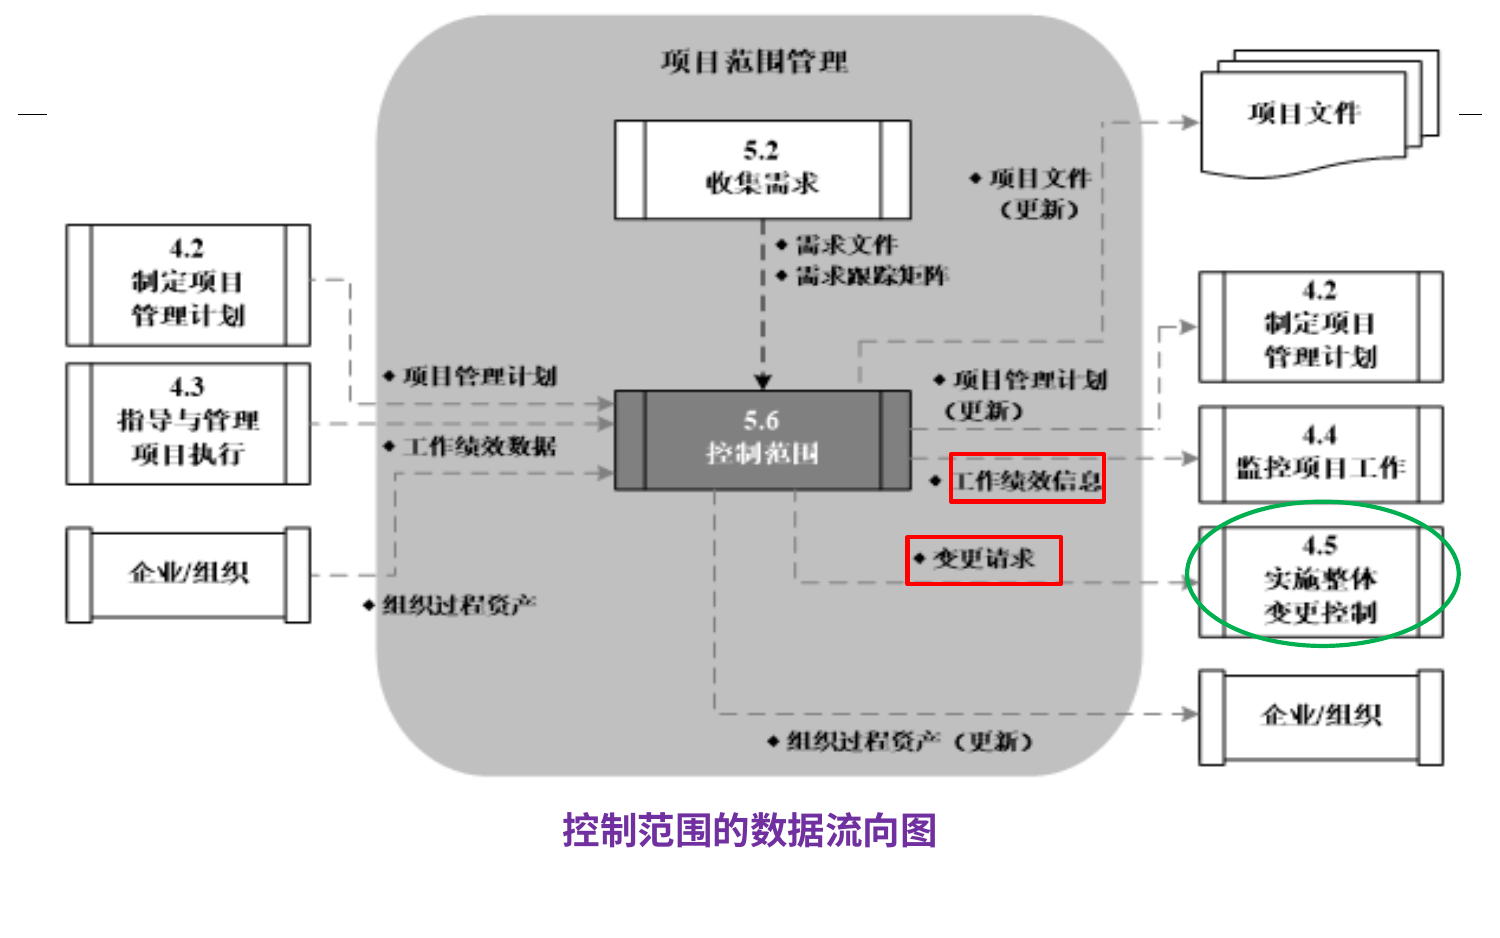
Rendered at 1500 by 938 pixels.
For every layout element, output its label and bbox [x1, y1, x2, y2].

picture [47, 0, 1459, 788]
